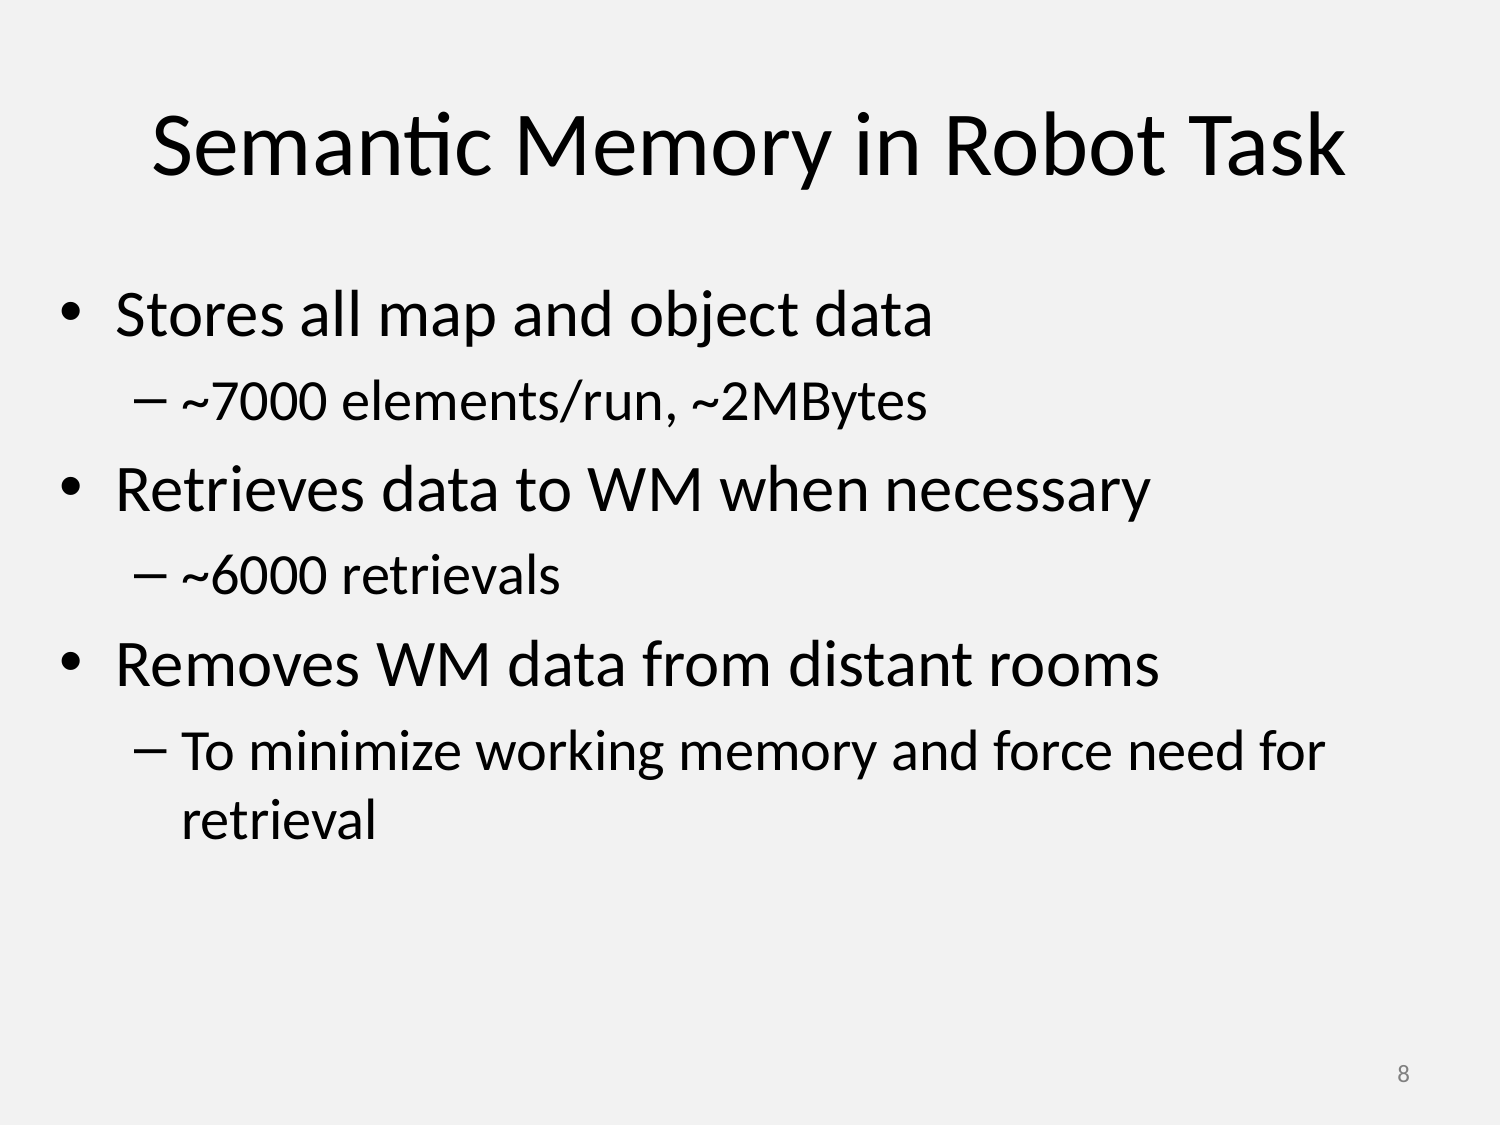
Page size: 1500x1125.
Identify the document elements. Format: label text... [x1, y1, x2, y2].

list Stores all map and object data ~7000 elements/run, ~2MBytes Retrieves data to WM when necessary ~6000 retrievals Removes WM data from distant rooms To minimize working memory and force need for retrieval [44, 262, 1461, 950]
title Semantic Memory in Robot Task [75, 45, 1425, 233]
slide_number 8 [1074, 1042, 1425, 1103]
